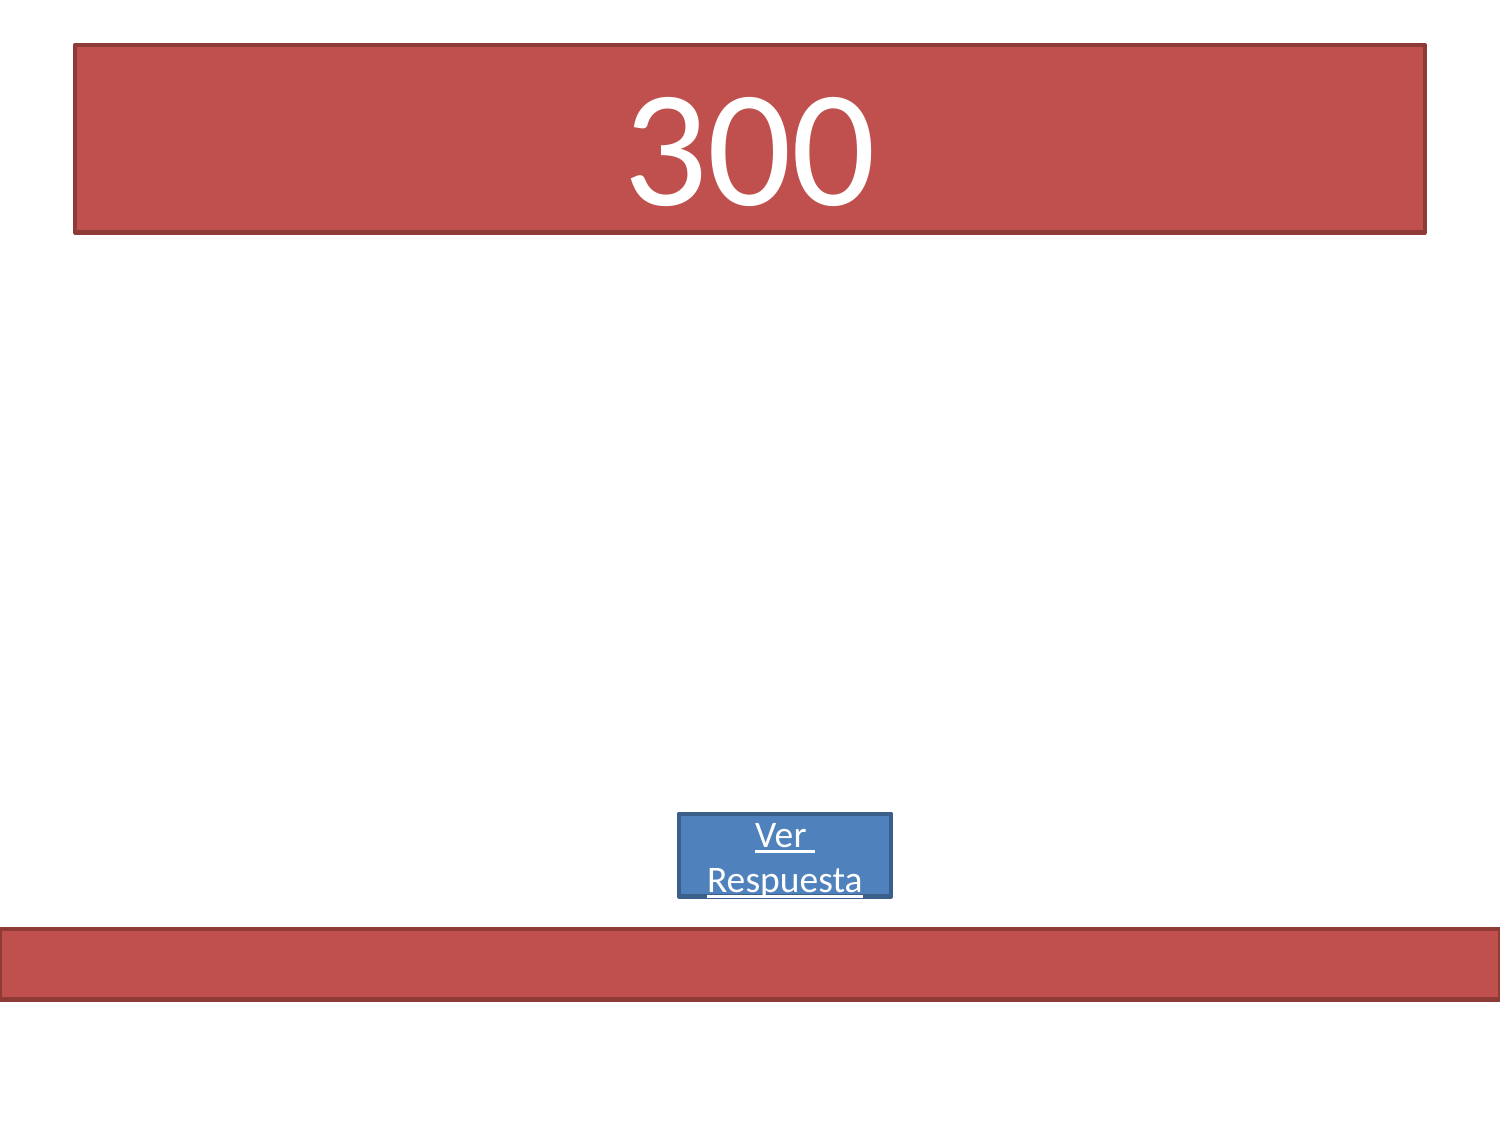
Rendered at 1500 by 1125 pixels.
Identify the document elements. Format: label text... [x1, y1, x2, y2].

text_box [0, 927, 1500, 1002]
text_box Ver Respuesta [677, 812, 893, 899]
title 300 [73, 43, 1427, 235]
